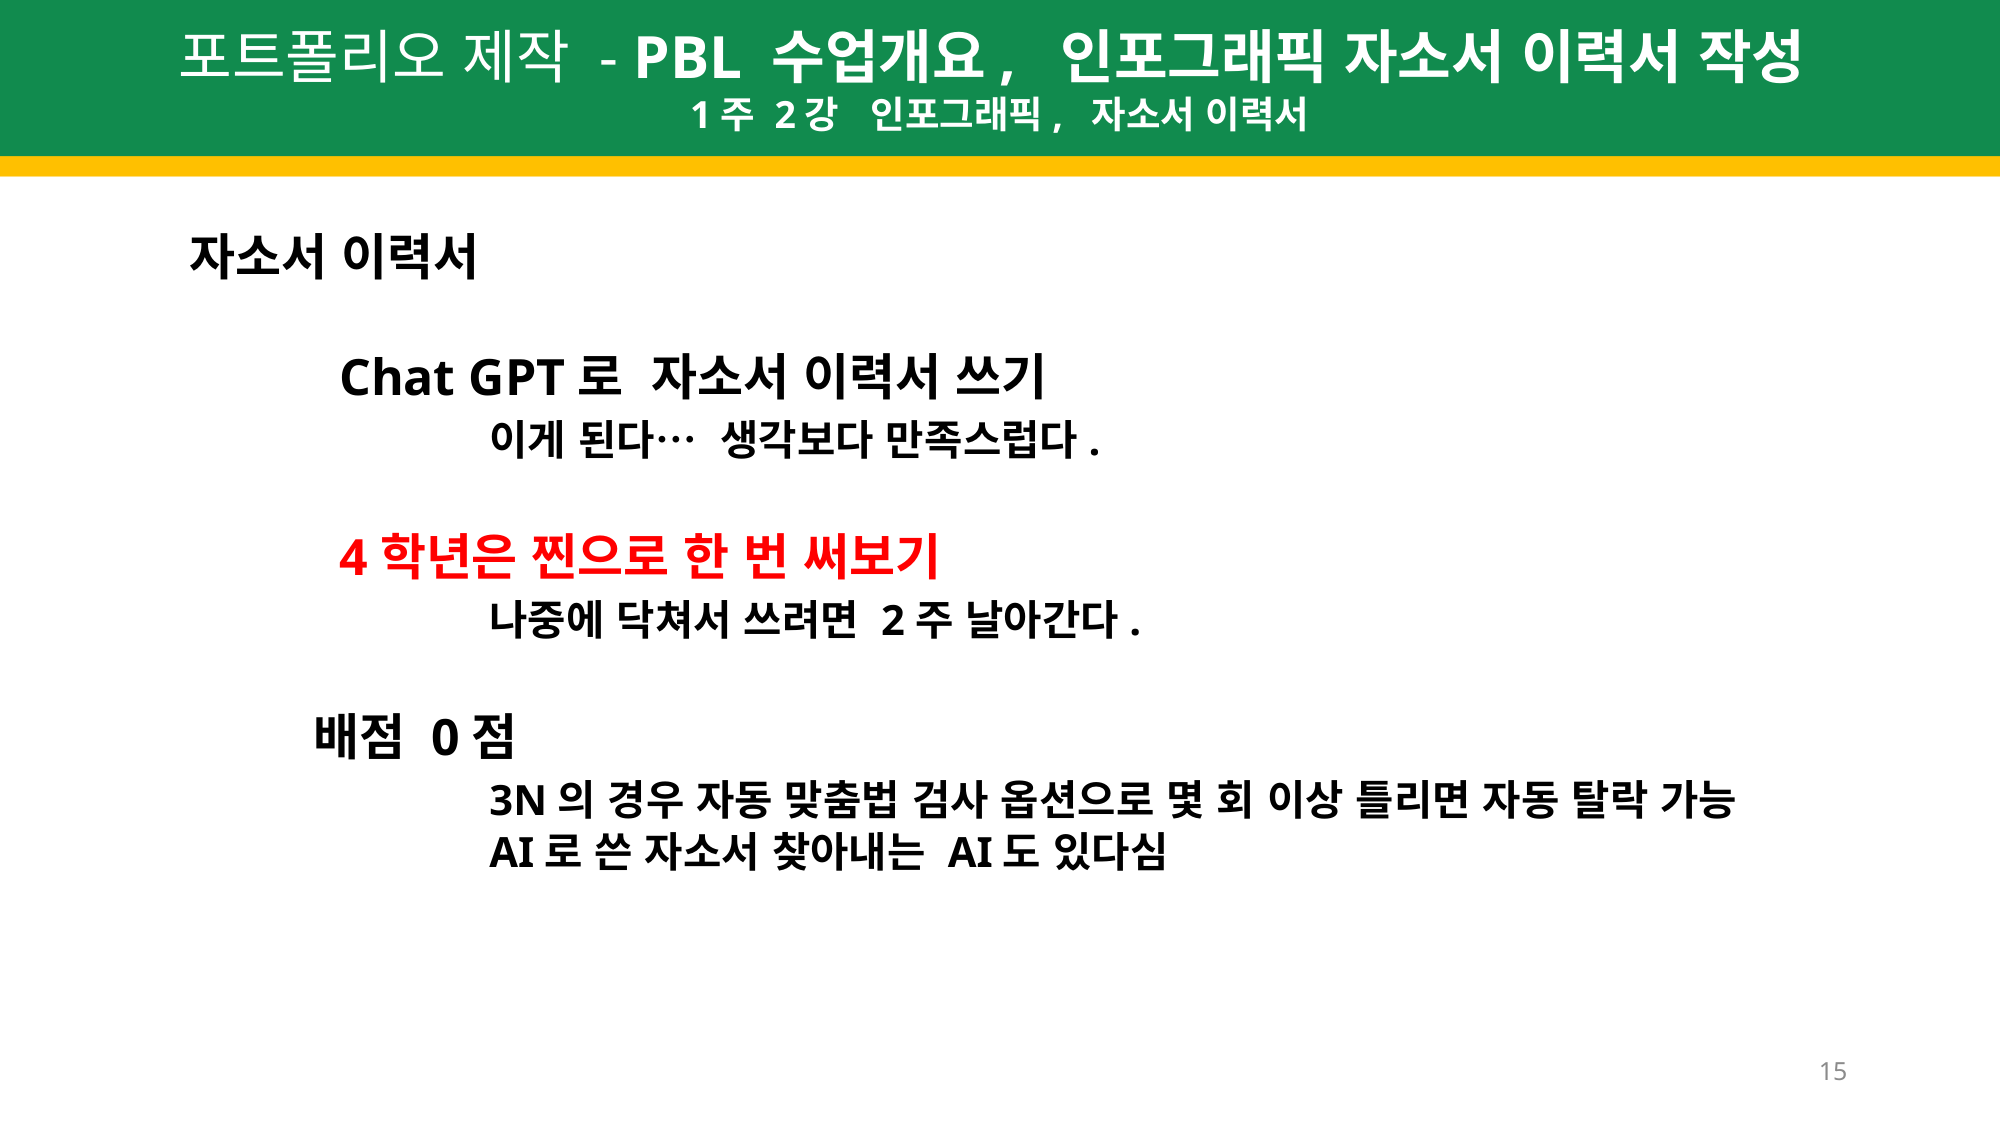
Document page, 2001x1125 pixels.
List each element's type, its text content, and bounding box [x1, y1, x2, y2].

text_box 포트폴리오 제작 - PBL 수업개요, 인포그래픽 자소서 이력서 작성 1주 2강 인포그래픽, 자소서 이력서 [0, 0, 2000, 157]
slide_number 15 [1412, 1042, 1863, 1103]
text_box 자소서 이력서 Chat GPT로 자소서 이력서 쓰기 이게 된다… 생각보다 만족스럽다. 4학년은 찐으로 한 번 써보기 나중에 닥쳐서 쓰려면 2주 날아간다. 배점 0점 3N의 경우 자동 맞춤법 검사 옵션으로 몇 회 이상 틀리면 자동 탈락 가능 AI로 쓴 자소서 찾아내는 AI도 있다심 [174, 217, 1863, 988]
